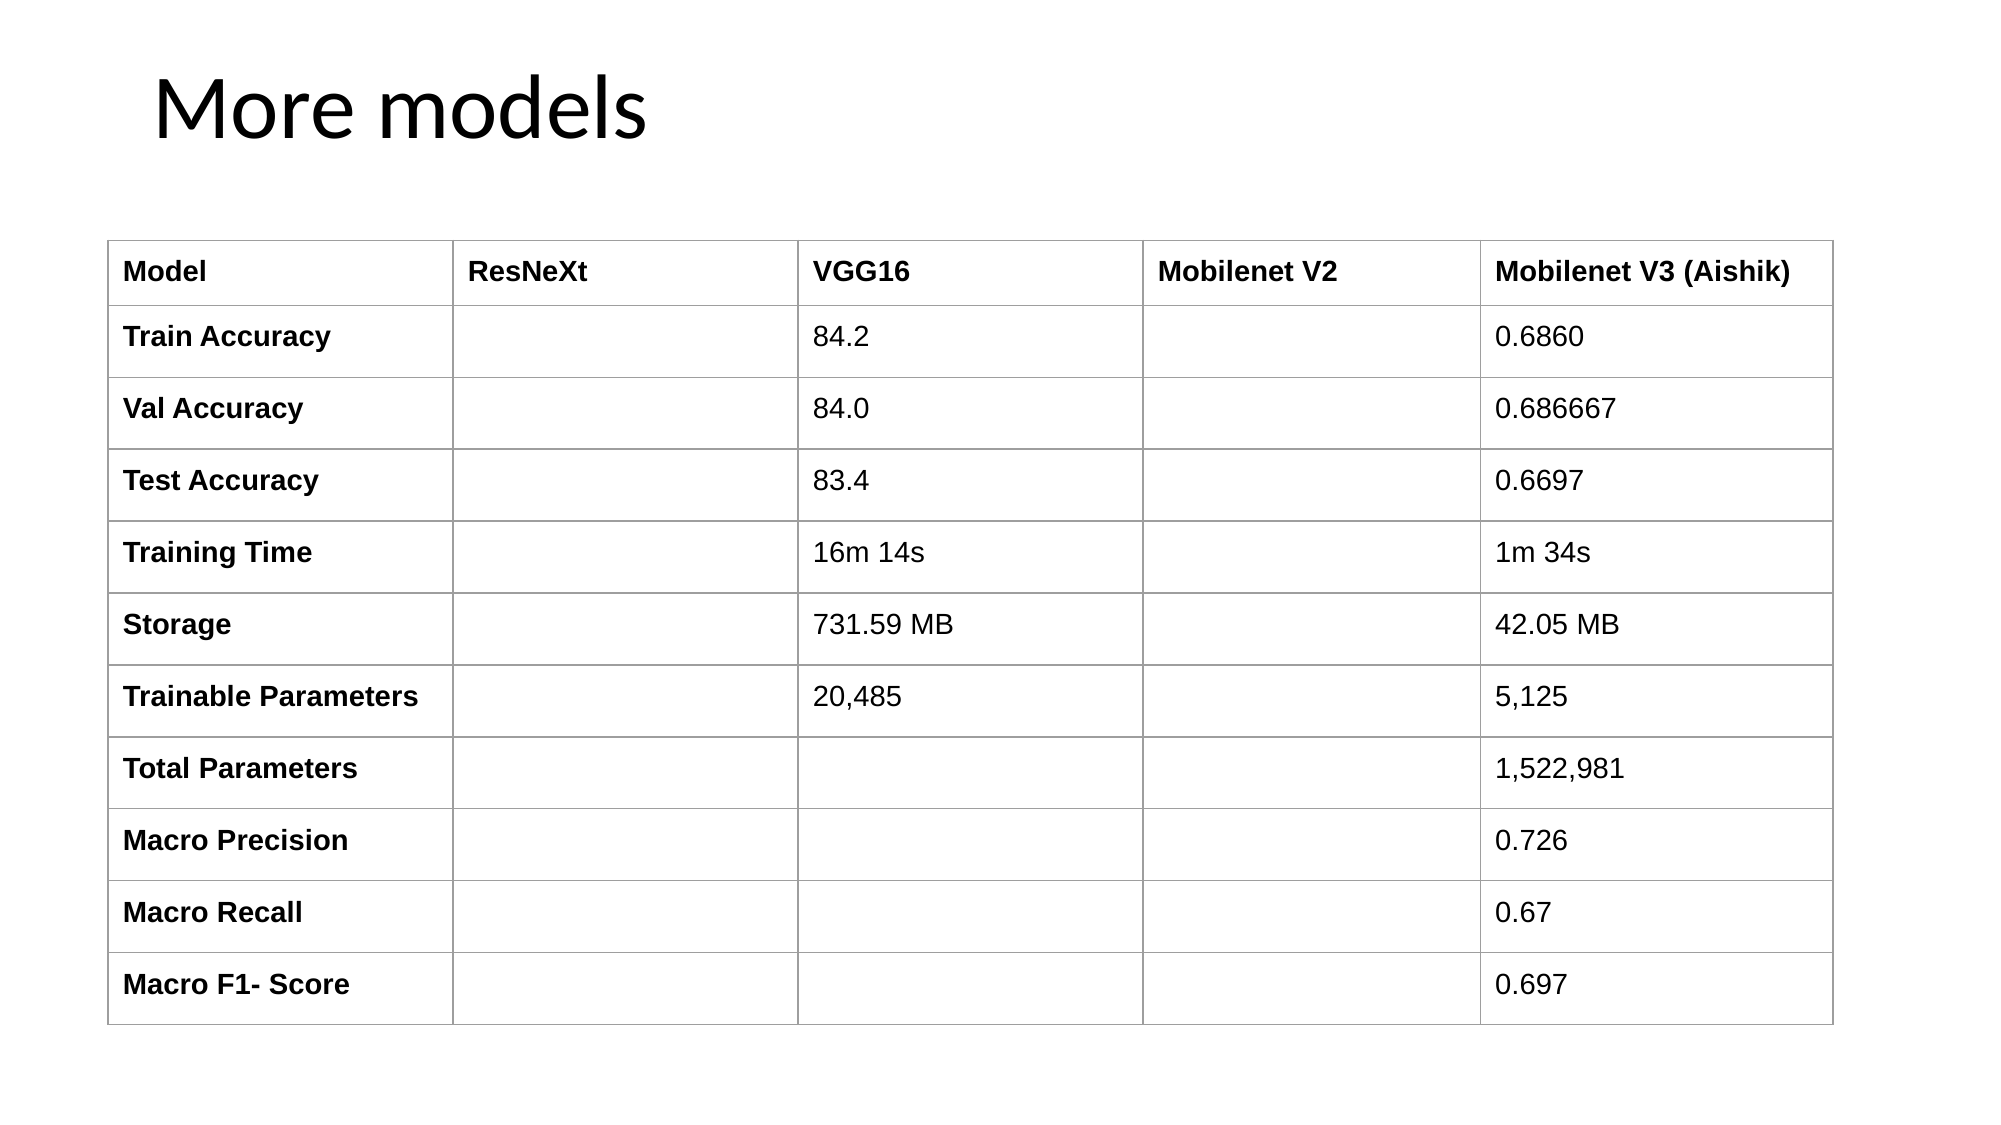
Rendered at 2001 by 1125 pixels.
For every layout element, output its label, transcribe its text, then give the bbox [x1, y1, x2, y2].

table_cell [1144, 378, 1480, 448]
table_cell [1144, 738, 1480, 808]
table_cell 0.6697 [1481, 450, 1832, 520]
table_cell [454, 881, 797, 952]
table_header Mobilenet V2 [1144, 241, 1480, 305]
table_cell [454, 522, 797, 592]
table_cell 0.697 [1481, 953, 1832, 1024]
table_cell [1144, 450, 1480, 520]
table_cell [1144, 666, 1480, 736]
table_cell Train Accuracy [109, 306, 452, 377]
table_cell Test Accuracy [109, 450, 452, 520]
table_cell [454, 450, 797, 520]
table_cell 0.726 [1481, 809, 1832, 880]
table_cell 5,125 [1481, 666, 1832, 736]
table_header Mobilenet V3 (Aishik) [1481, 241, 1832, 305]
table_cell 83.4 [799, 450, 1142, 520]
table_cell [454, 594, 797, 664]
table_cell [454, 738, 797, 808]
table_cell Macro Recall [109, 881, 452, 952]
table_cell [799, 953, 1142, 1024]
table_cell 0.6860 [1481, 306, 1832, 377]
table_cell 42.05 MB [1481, 594, 1832, 664]
table_header VGG16 [799, 241, 1142, 305]
table_cell 0.686667 [1481, 378, 1832, 448]
table_cell [799, 809, 1142, 880]
table_cell Macro F1- Score [109, 953, 452, 1024]
table_cell Storage [109, 594, 452, 664]
table_cell [454, 953, 797, 1024]
table_cell 84.2 [799, 306, 1142, 377]
table_header Model [109, 241, 452, 305]
title More models [137, 0, 1863, 218]
table_cell [1144, 881, 1480, 952]
table_cell [454, 306, 797, 377]
table_cell [454, 809, 797, 880]
table_cell [1144, 522, 1480, 592]
table_cell 20,485 [799, 666, 1142, 736]
table_cell 1,522,981 [1481, 738, 1832, 808]
table_cell Macro Precision [109, 809, 452, 880]
table_cell Total Parameters [109, 738, 452, 808]
table_header ResNeXt [454, 241, 797, 305]
table_cell 16m 14s [799, 522, 1142, 592]
table_cell 731.59 MB [799, 594, 1142, 664]
table_cell Trainable Parameters [109, 666, 452, 736]
table_cell [454, 666, 797, 736]
table_cell [799, 738, 1142, 808]
table_cell 1m 34s [1481, 522, 1832, 592]
table_cell 84.0 [799, 378, 1142, 448]
table_cell [1144, 594, 1480, 664]
table_cell [1144, 953, 1480, 1024]
table_cell Val Accuracy [109, 378, 452, 448]
table_cell Training Time [109, 522, 452, 592]
table_cell [799, 881, 1142, 952]
table_cell [454, 378, 797, 448]
table_cell [1144, 809, 1480, 880]
table_cell [1144, 306, 1480, 377]
table_cell 0.67 [1481, 881, 1832, 952]
